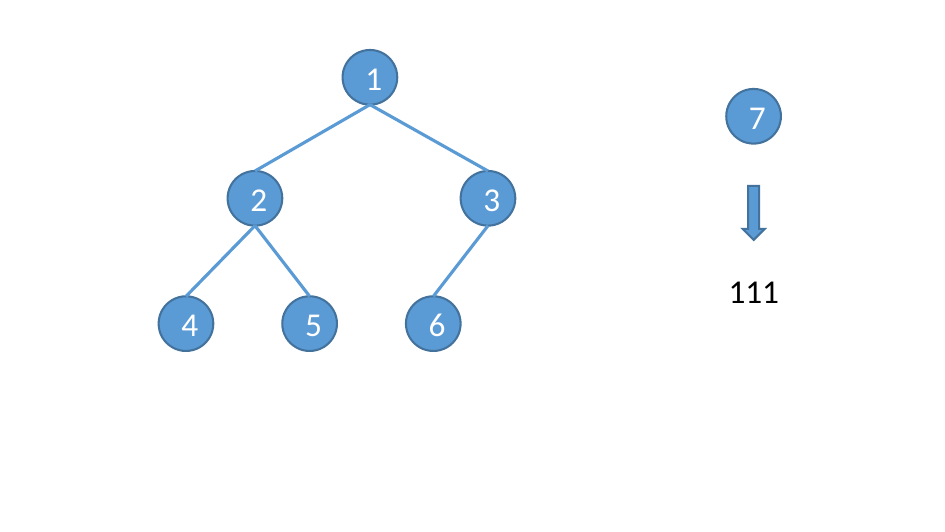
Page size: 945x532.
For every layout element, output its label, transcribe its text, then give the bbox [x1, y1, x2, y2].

text_box 3 [459, 169, 517, 227]
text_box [254, 225, 310, 297]
text_box 2 [226, 169, 284, 225]
text_box 5 [281, 295, 339, 353]
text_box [254, 104, 369, 171]
text_box 7 [725, 87, 782, 145]
text_box 1 [341, 48, 399, 104]
text_box 6 [404, 295, 462, 353]
text_box 111 [713, 262, 894, 318]
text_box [433, 225, 488, 297]
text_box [369, 104, 488, 171]
text_box 4 [157, 295, 215, 353]
text_box [740, 184, 768, 242]
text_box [185, 225, 254, 297]
